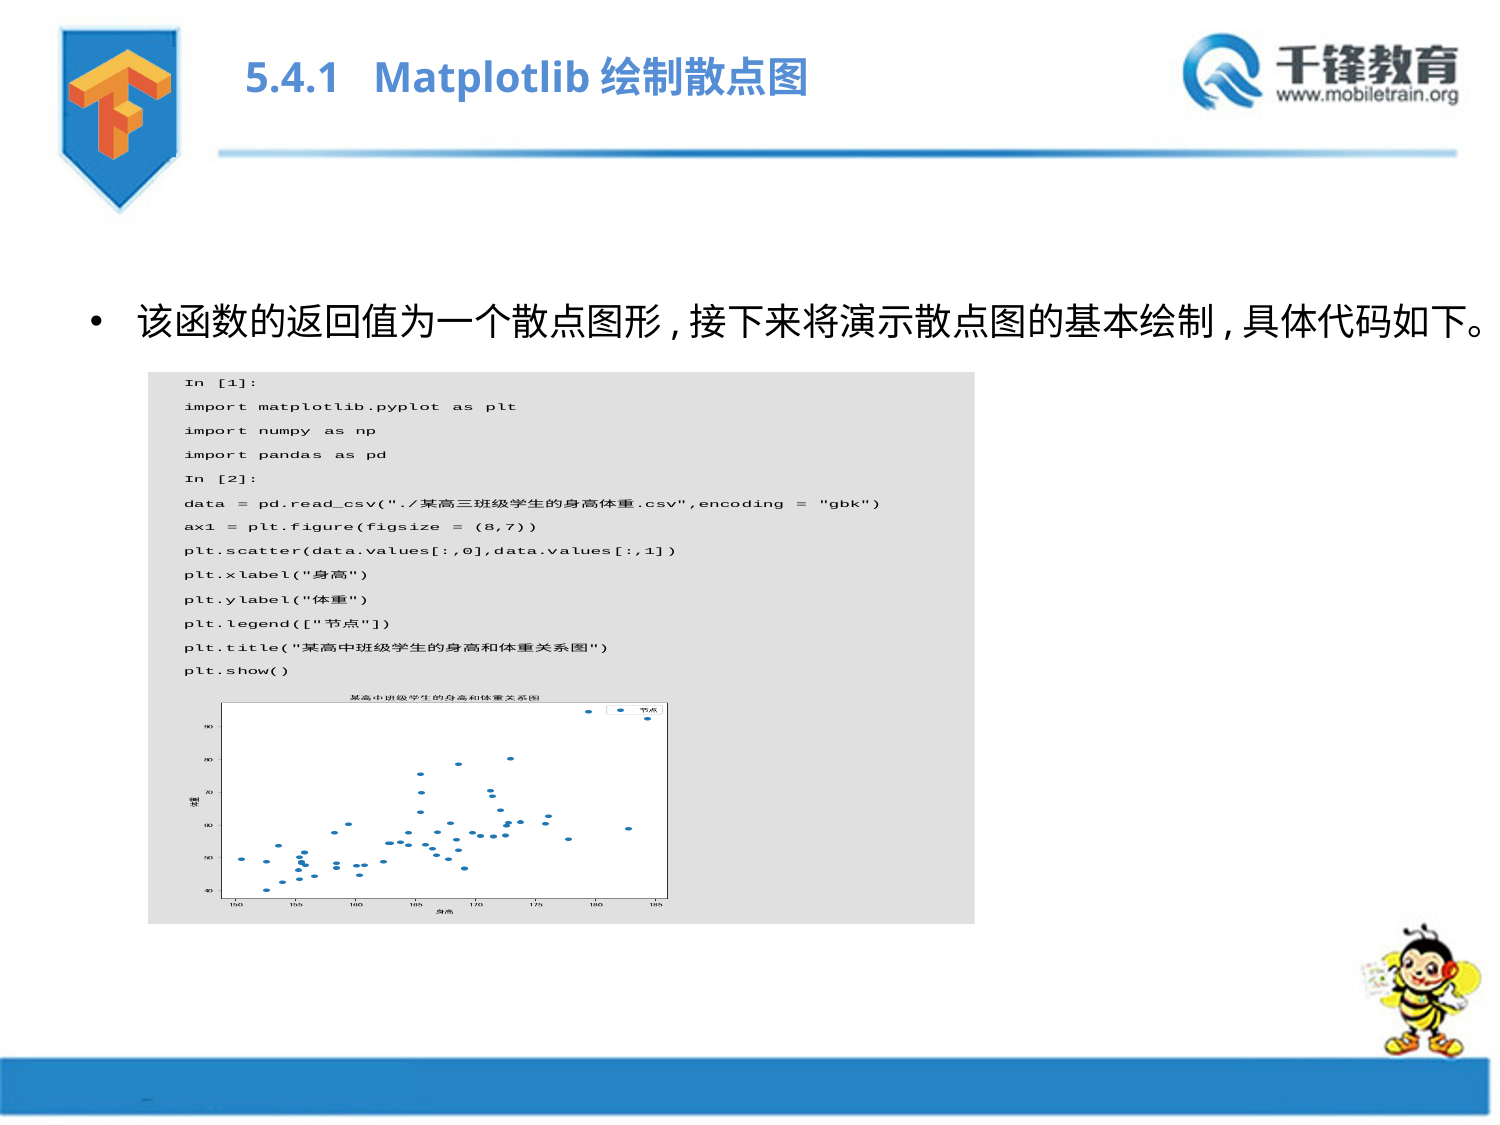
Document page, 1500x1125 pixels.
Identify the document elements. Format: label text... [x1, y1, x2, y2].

picture [0, 351, 1500, 1125]
text_box 该函数的返回值为一个散点图形,接下来将演示散点图的基本绘制,具体代码如下。 [0, 267, 1500, 351]
picture [0, 0, 1500, 267]
text_box 5.4.1 Matplotlib绘制散点图 [230, 29, 1069, 122]
